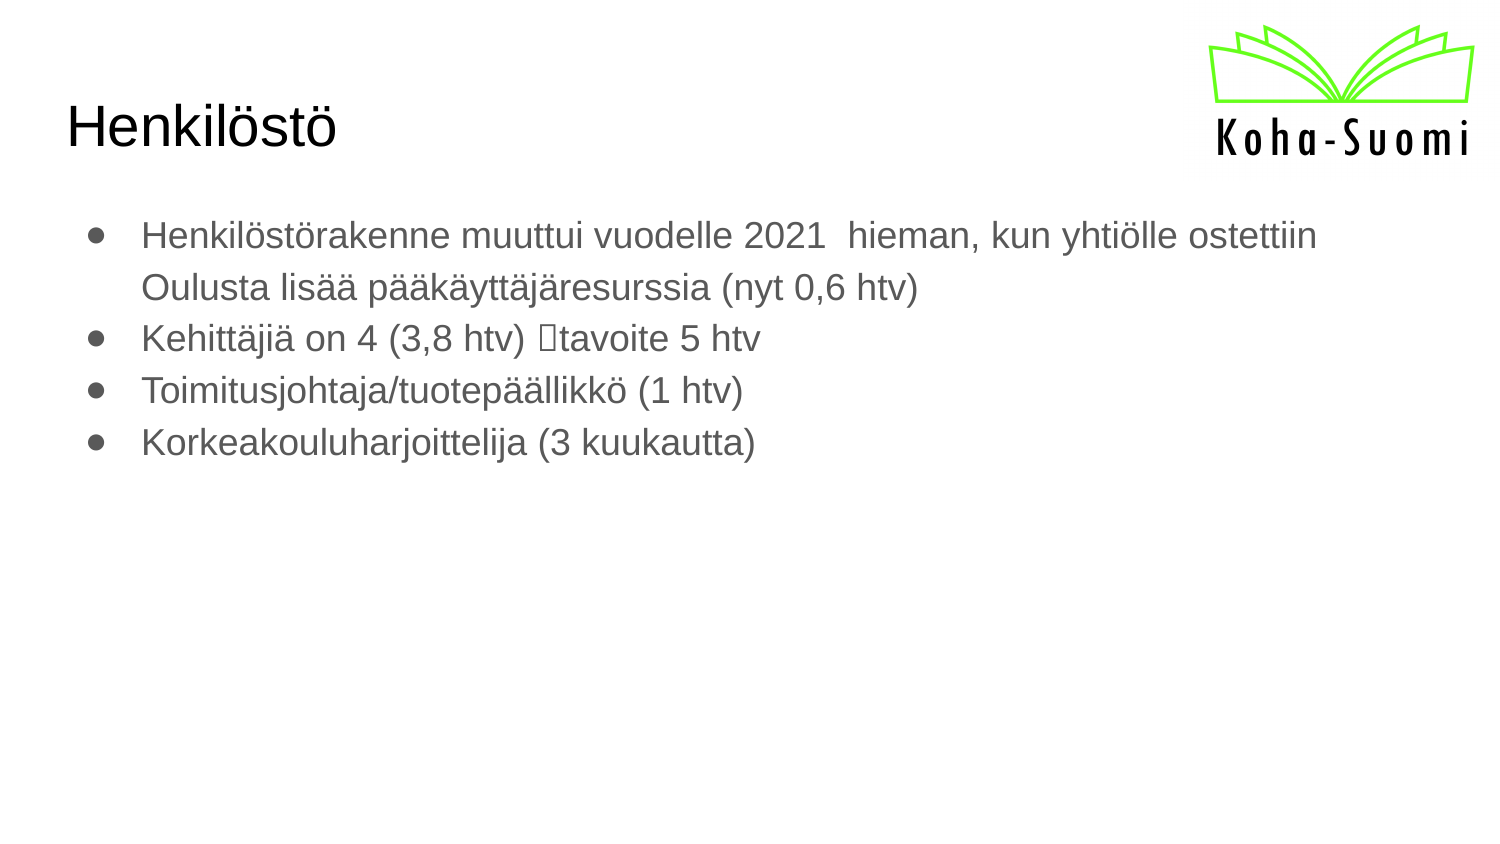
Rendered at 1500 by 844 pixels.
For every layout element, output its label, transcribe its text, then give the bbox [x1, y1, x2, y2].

list Henkilöstörakenne muuttui vuodelle 2021 hieman, kun yhtiölle ostettiin Oulusta lisää pääkäyttäjäresurssia (nyt 0,6 htv) Kehittäjiä on 4 (3,8 htv) tavoite 5 htv Toimitusjohtaja/tuotepäällikkö (1 htv) Korkeakouluharjoittelija (3 kuukautta) [51, 189, 1449, 750]
title Henkilöstö [51, 72, 1177, 167]
picture [1182, 0, 1500, 181]
